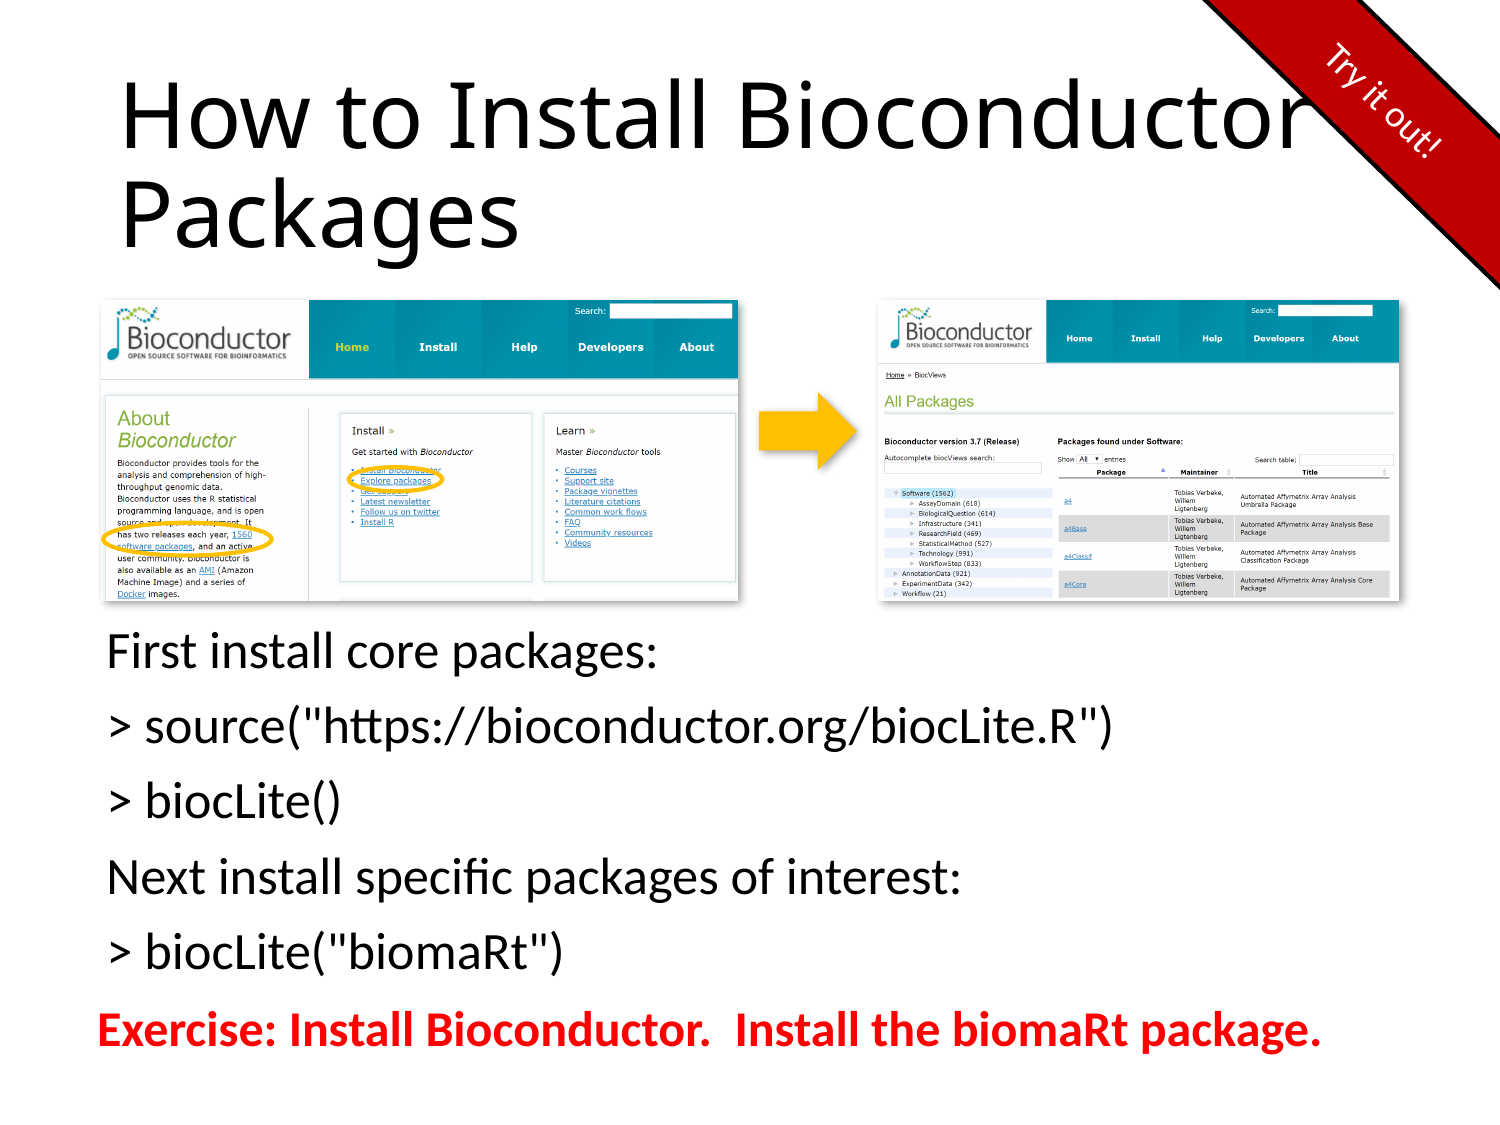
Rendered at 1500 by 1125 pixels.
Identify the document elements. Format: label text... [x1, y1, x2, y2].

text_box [100, 300, 1399, 601]
text_box Try it out! [1203, 0, 1500, 289]
text_box Exercise: Install Bioconductor. Install the biomaRt package. [82, 988, 1418, 1064]
title How to Install Bioconductor Packages [103, 59, 1397, 278]
list First install core packages: > source("https://bioconductor.org/biocLite.R") > biocLite() Next install specific packages of interest: > biocLite("biomaRt") [91, 615, 1386, 988]
